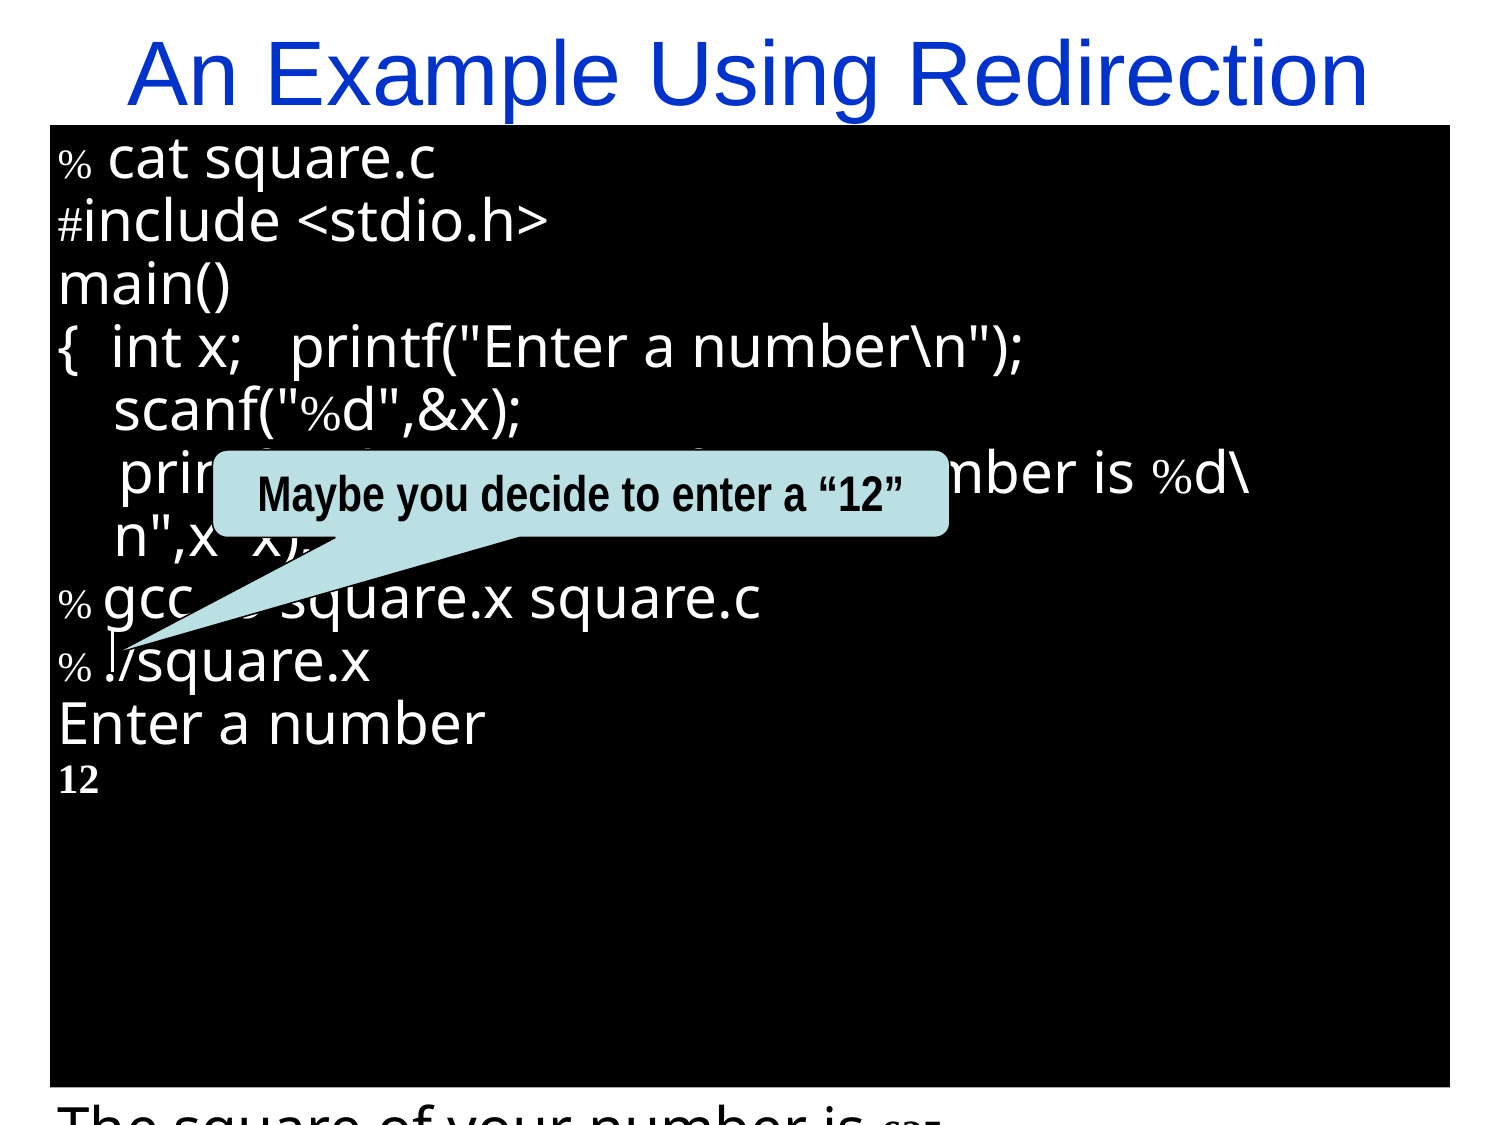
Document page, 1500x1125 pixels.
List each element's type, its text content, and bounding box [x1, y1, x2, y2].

title An Example Using Redirection [37, 0, 1463, 138]
text_box Maybe you decide to enter a “12” [117, 449, 950, 654]
list % cat square.c #include <stdio.h> main() { int x; printf("Enter a number\n"); scanf("%d",&x); printf ("The square of your number is %d\n",x*x); } % gcc -o square.x square.c % ./square.x Enter a number 12 The square of your number is 144 % cat inputfile 25 % ./square.x < inputfile Enter a number The square of your number is 625 % [49, 124, 1451, 1088]
